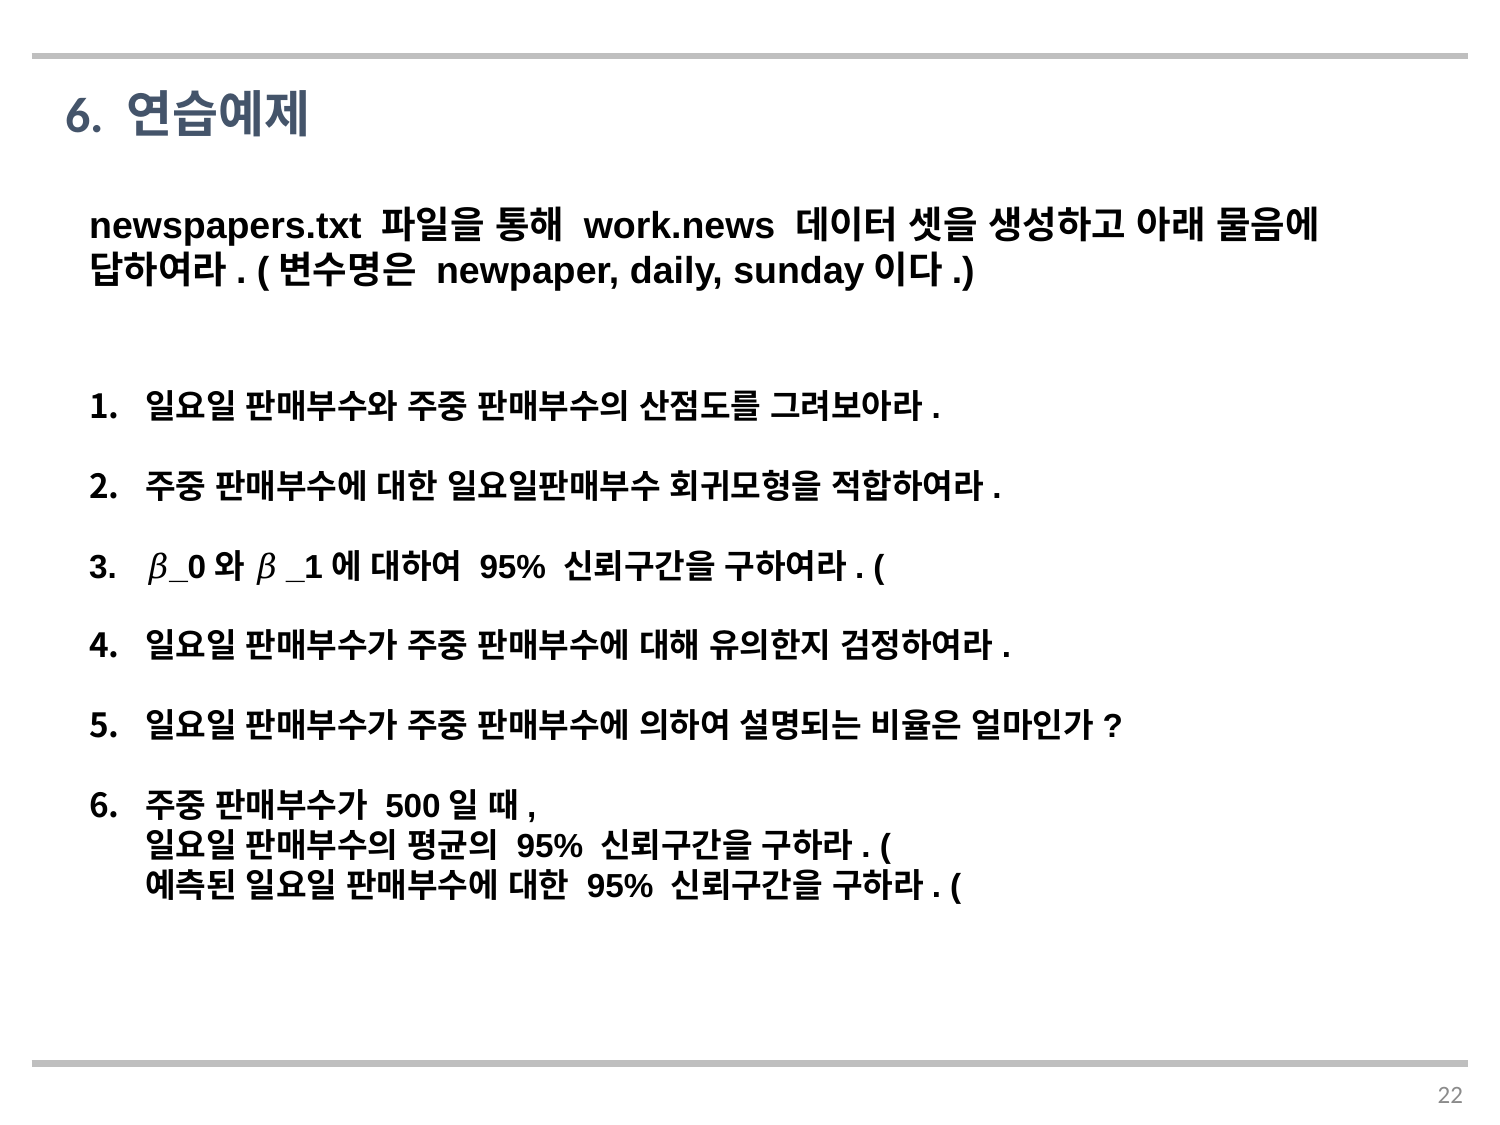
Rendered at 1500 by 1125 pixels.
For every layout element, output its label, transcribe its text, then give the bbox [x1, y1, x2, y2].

text_box newspapers.txt 파일을 통해 work.news 데이터 셋을 생성하고 아래 물음에 답하여라. (변수명은 newpaper, daily, sunday이다.) [74, 193, 1380, 299]
text_box 6. 연습예제 [50, 75, 968, 151]
